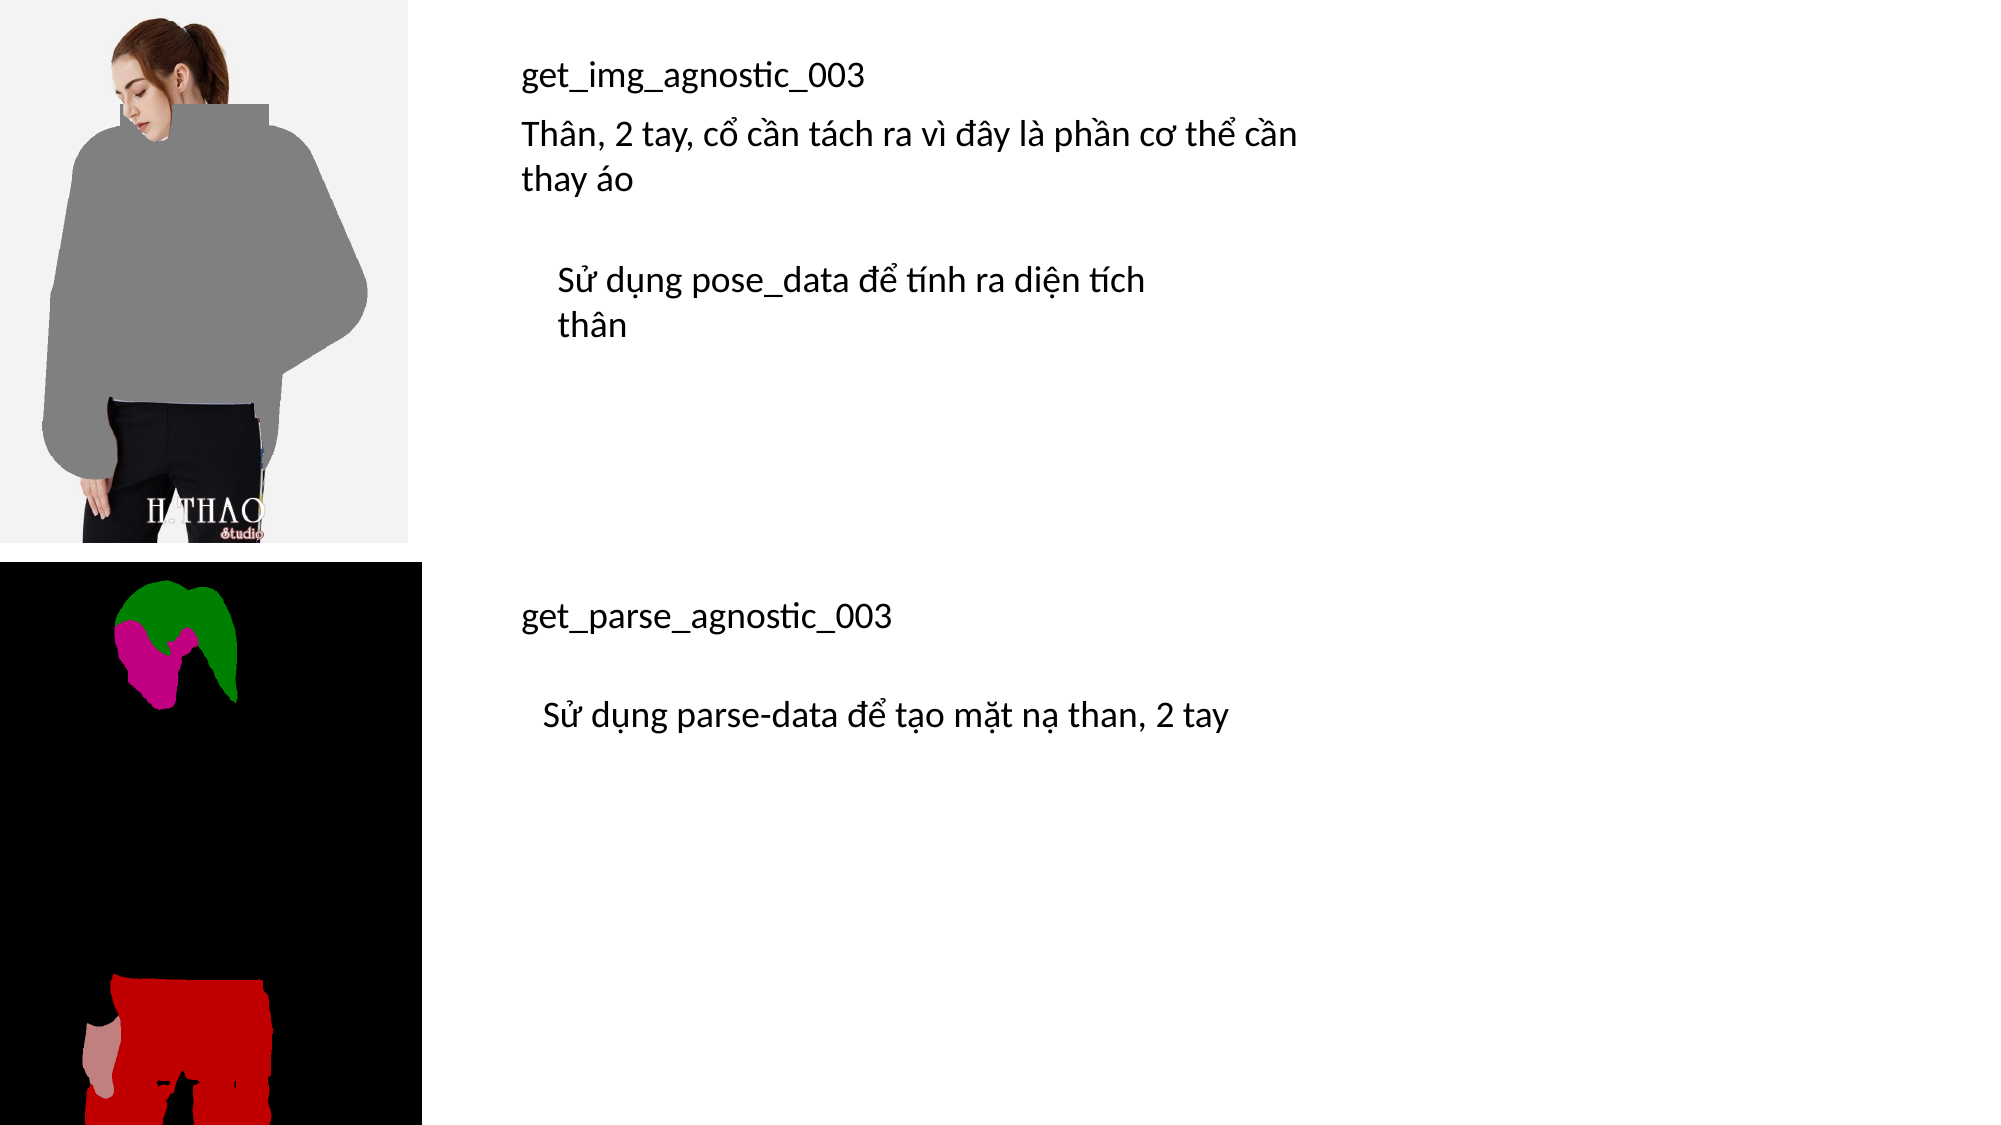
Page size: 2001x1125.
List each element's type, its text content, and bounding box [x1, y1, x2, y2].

picture [0, 562, 422, 1125]
text_box Thân, 2 tay, cổ cần tách ra vì đây là phần cơ thể cần thay áo [506, 103, 1350, 207]
text_box Sử dụng pose_data để tính ra diện tích thân [542, 247, 1236, 352]
text_box get_img_agnostic_003 [506, 42, 1507, 103]
picture [0, 0, 408, 543]
text_box get_parse_agnostic_003 [506, 583, 1507, 644]
text_box Sử dụng parse-data để tạo mặt nạ than, 2 tay [528, 682, 1276, 743]
